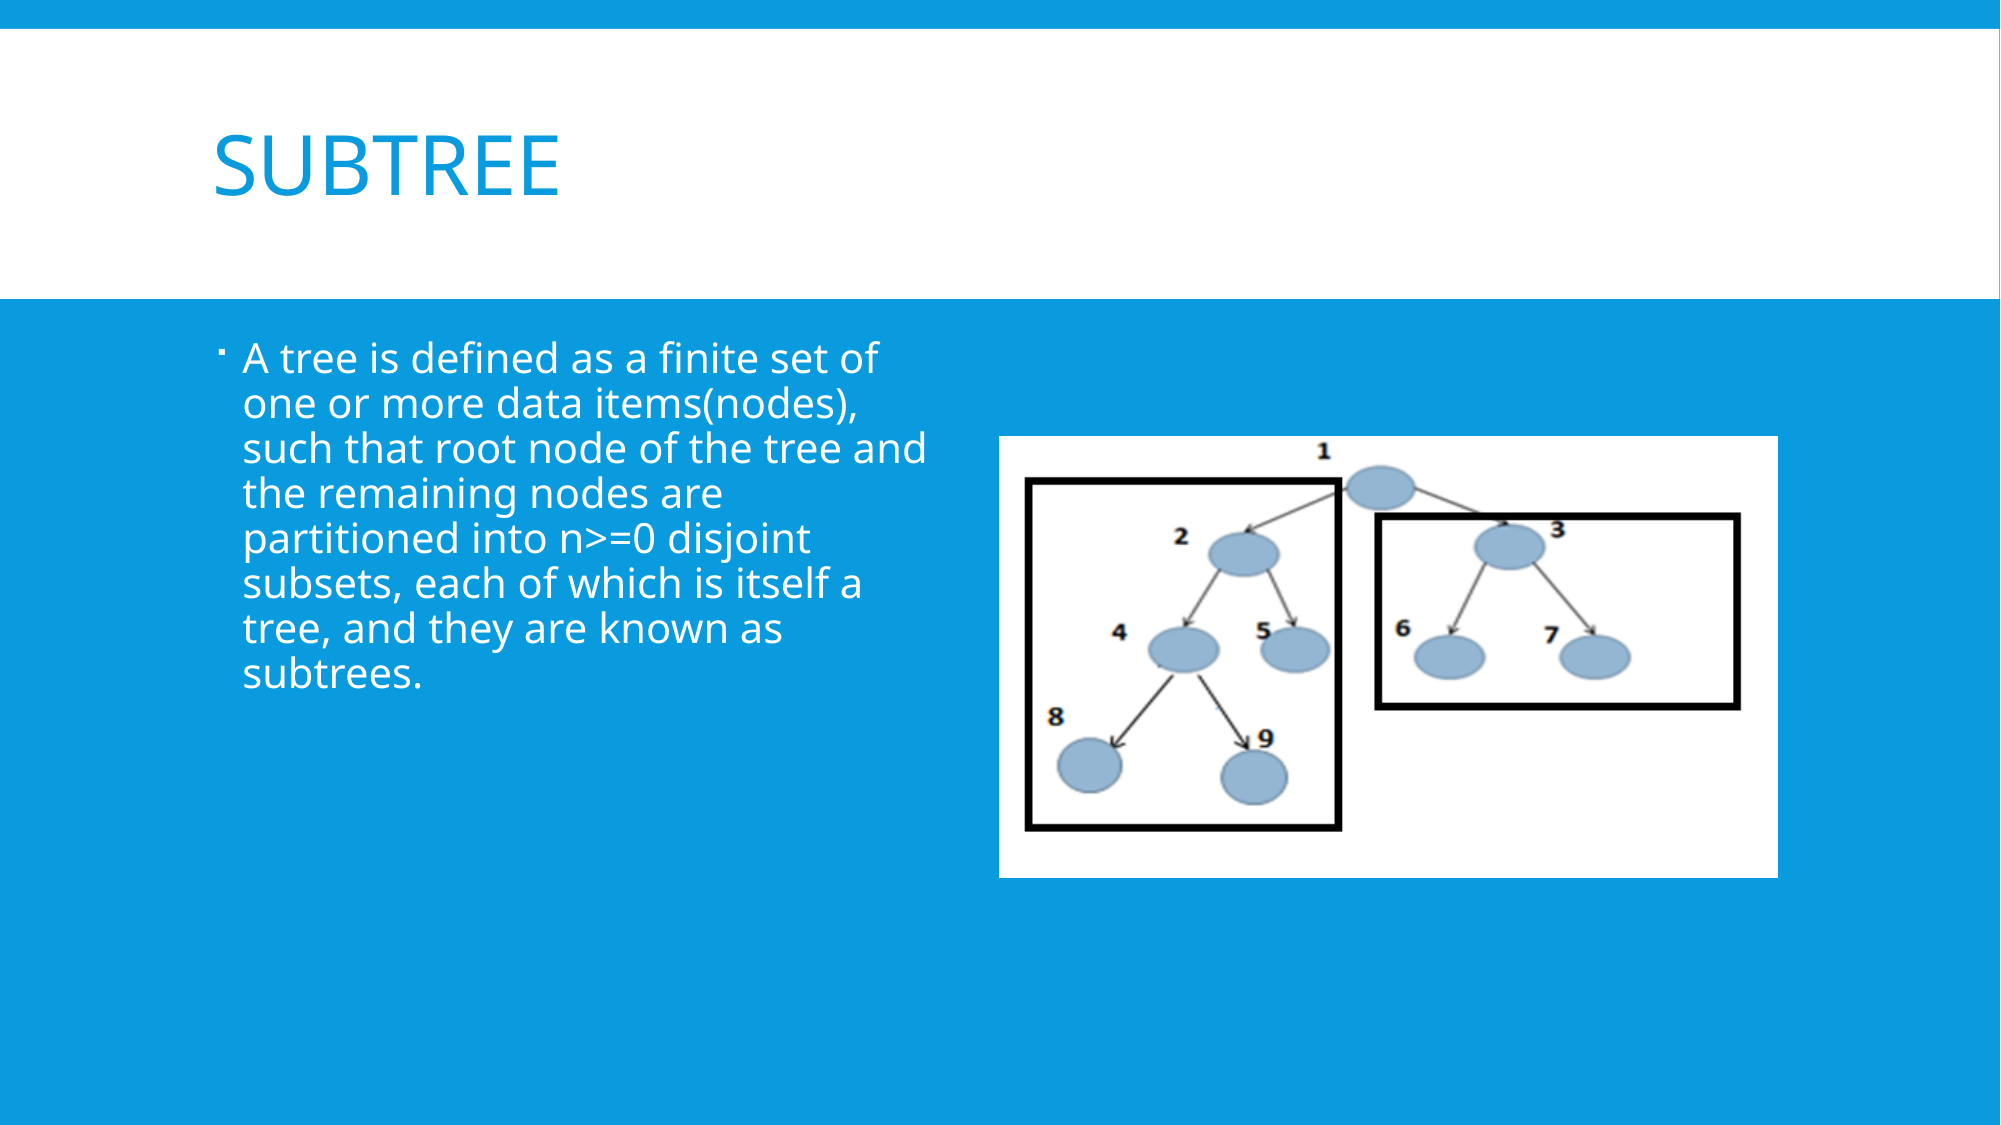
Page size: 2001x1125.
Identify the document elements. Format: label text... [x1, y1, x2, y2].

list A tree is defined as a finite set of one or more data items(nodes), such that root node of the tree and the remaining nodes are partitioned into n>=0 disjoint subsets, each of which is itself a tree, and they are known as subtrees. [197, 329, 945, 1020]
picture [1000, 437, 1777, 877]
title subtree [197, 46, 1803, 295]
